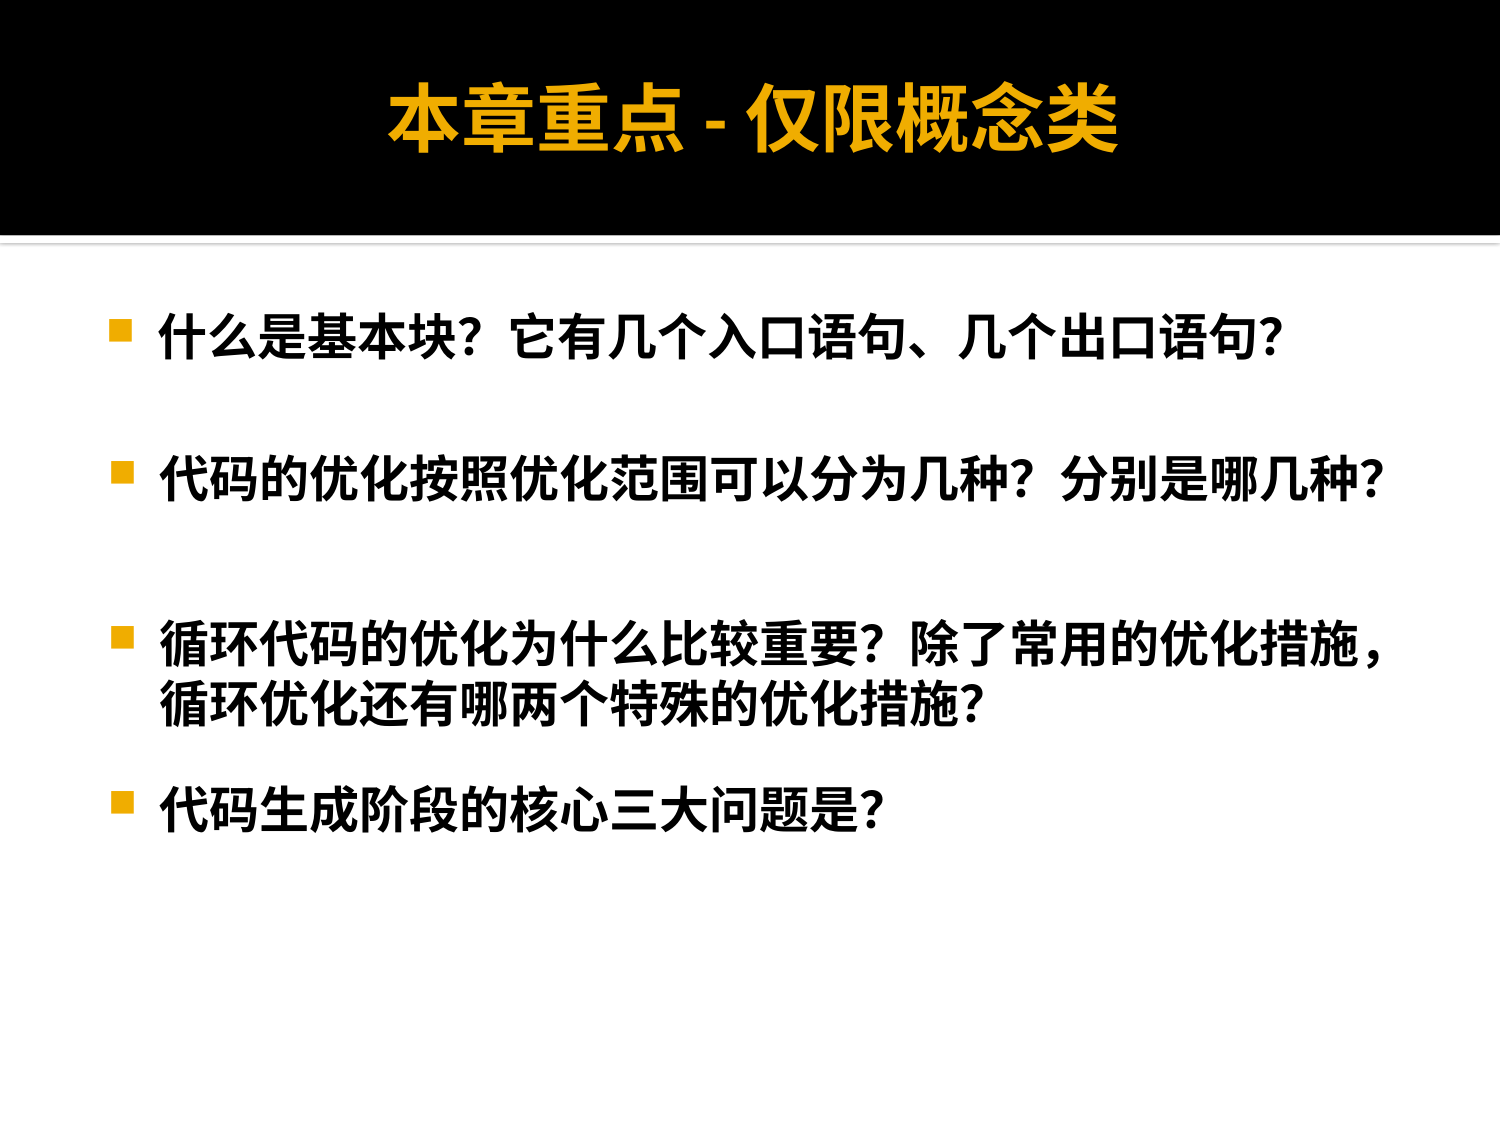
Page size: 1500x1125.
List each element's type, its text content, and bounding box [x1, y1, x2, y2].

text_box 循环代码的优化为什么比较重要？除了常用的优化措施，循环优化还有哪两个特殊的优化措施？ [78, 597, 1379, 728]
text_box 代码生成阶段的核心三大问题是？ [78, 763, 1379, 894]
title 本章重点-仅限概念类 [75, 24, 1425, 209]
list 什么是基本块？它有几个入口语句、几个出口语句？ [76, 290, 1377, 421]
text_box 代码的优化按照优化范围可以分为几种？分别是哪几种？ [78, 432, 1379, 563]
